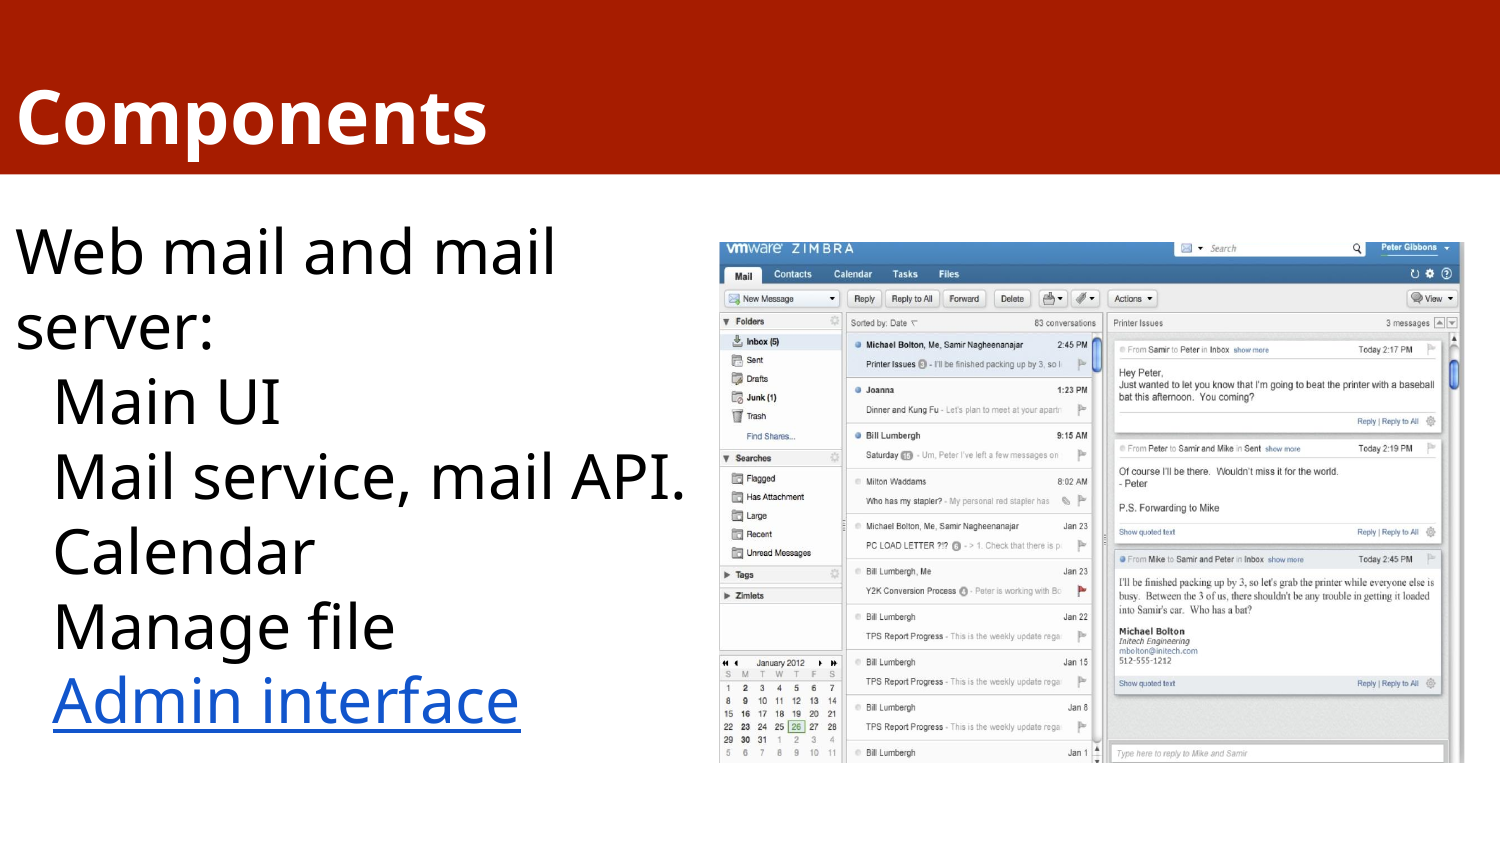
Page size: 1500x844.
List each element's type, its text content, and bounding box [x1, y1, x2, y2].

list Web mail and mail server: Main UI Mail service, mail API. Calendar Manage file Admin interface [0, 196, 746, 808]
picture [719, 242, 1465, 763]
title Components [0, 0, 1500, 175]
